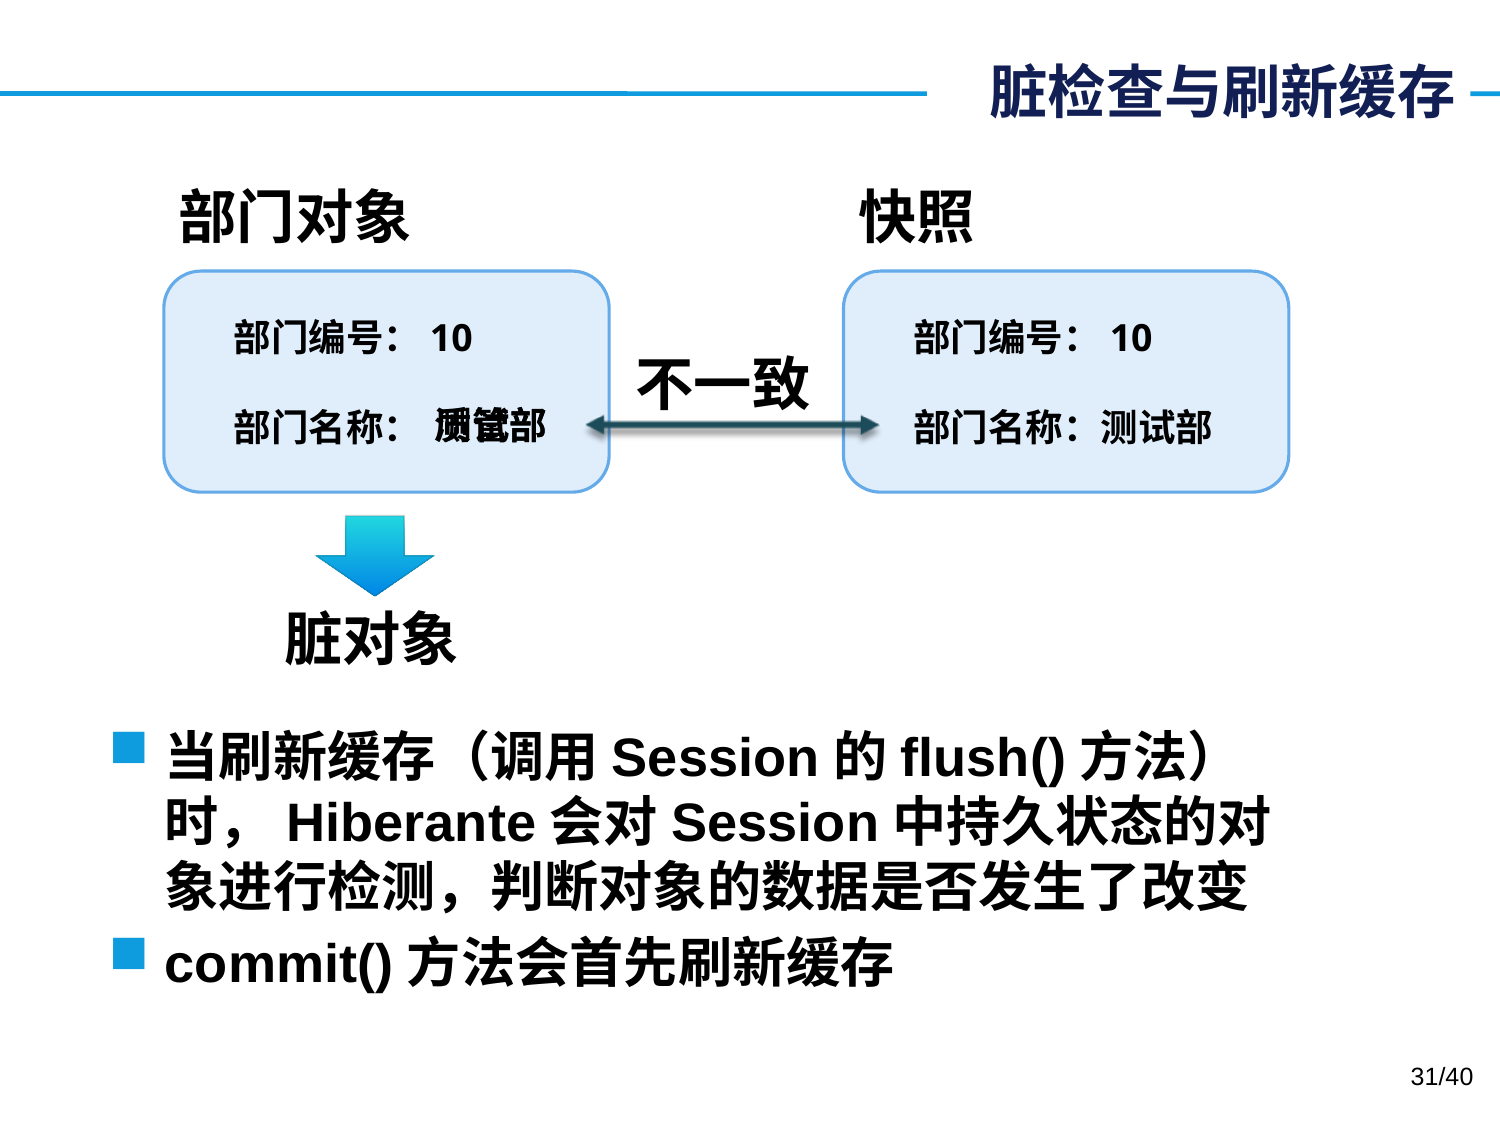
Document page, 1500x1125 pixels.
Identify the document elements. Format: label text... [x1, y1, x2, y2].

list 部门对象 [163, 172, 575, 268]
text_box 当刷新缓存（调用Session的flush()方法）时，Hiberante会对Session中持久状态的对象进行检测，判断对象的数据是否发生了改变 commit()方法会首先刷新缓存 [93, 715, 1329, 1047]
text_box 部门编号：10 部门名称： [163, 271, 610, 493]
text_box 脏检查与刷新缓存 [927, 47, 1471, 133]
text_box 质管部 [408, 394, 573, 455]
slide_number 31/40 [1138, 1053, 1489, 1114]
text_box 快照 [843, 172, 1289, 268]
text_box [316, 515, 434, 594]
text_box 部门编号：10 部门名称：测试部 [843, 271, 1289, 493]
picture [555, 401, 909, 463]
text_box 脏对象 [269, 594, 528, 690]
text_box 不一致 [621, 339, 879, 400]
